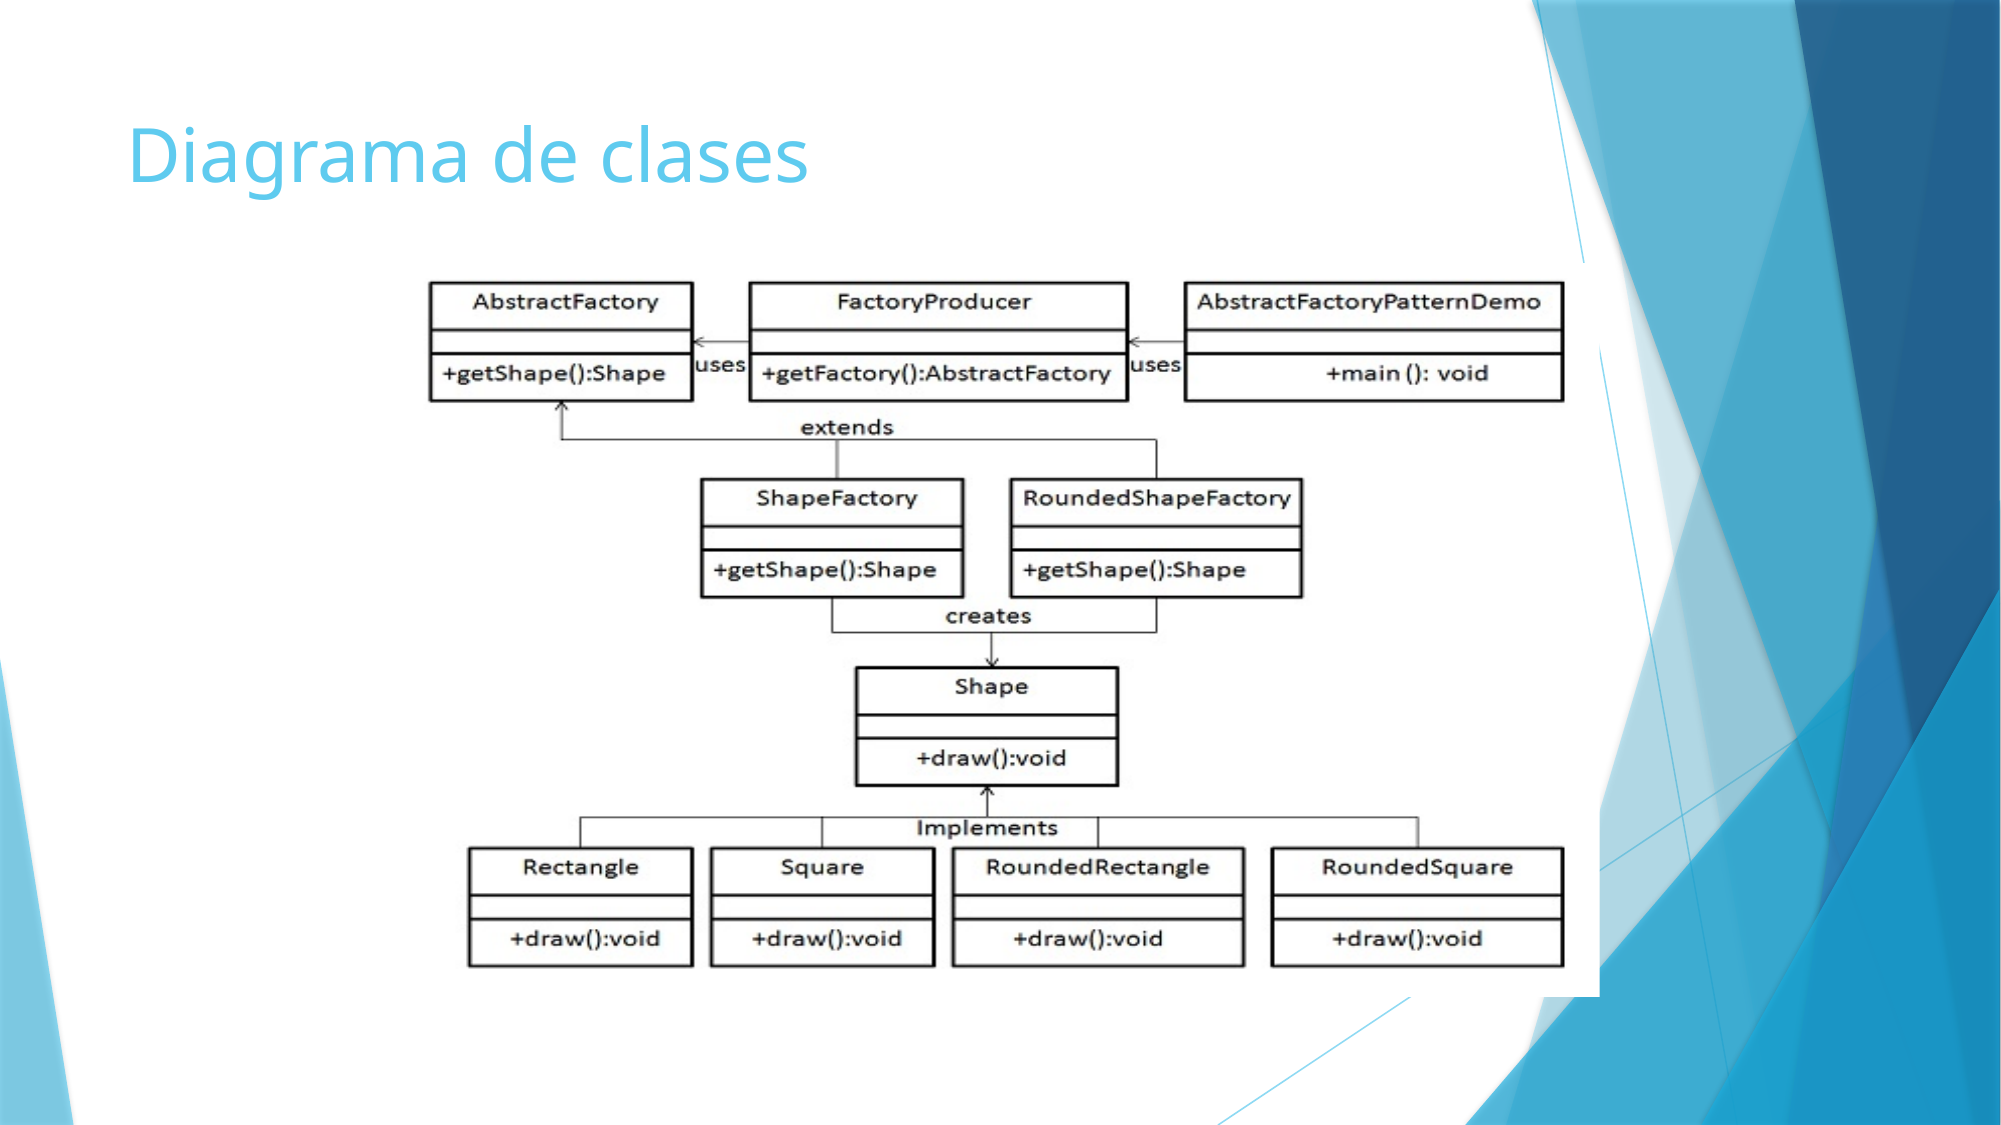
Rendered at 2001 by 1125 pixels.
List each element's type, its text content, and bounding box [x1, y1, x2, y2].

picture [399, 262, 1601, 998]
title Diagrama de clases [111, 99, 1522, 317]
